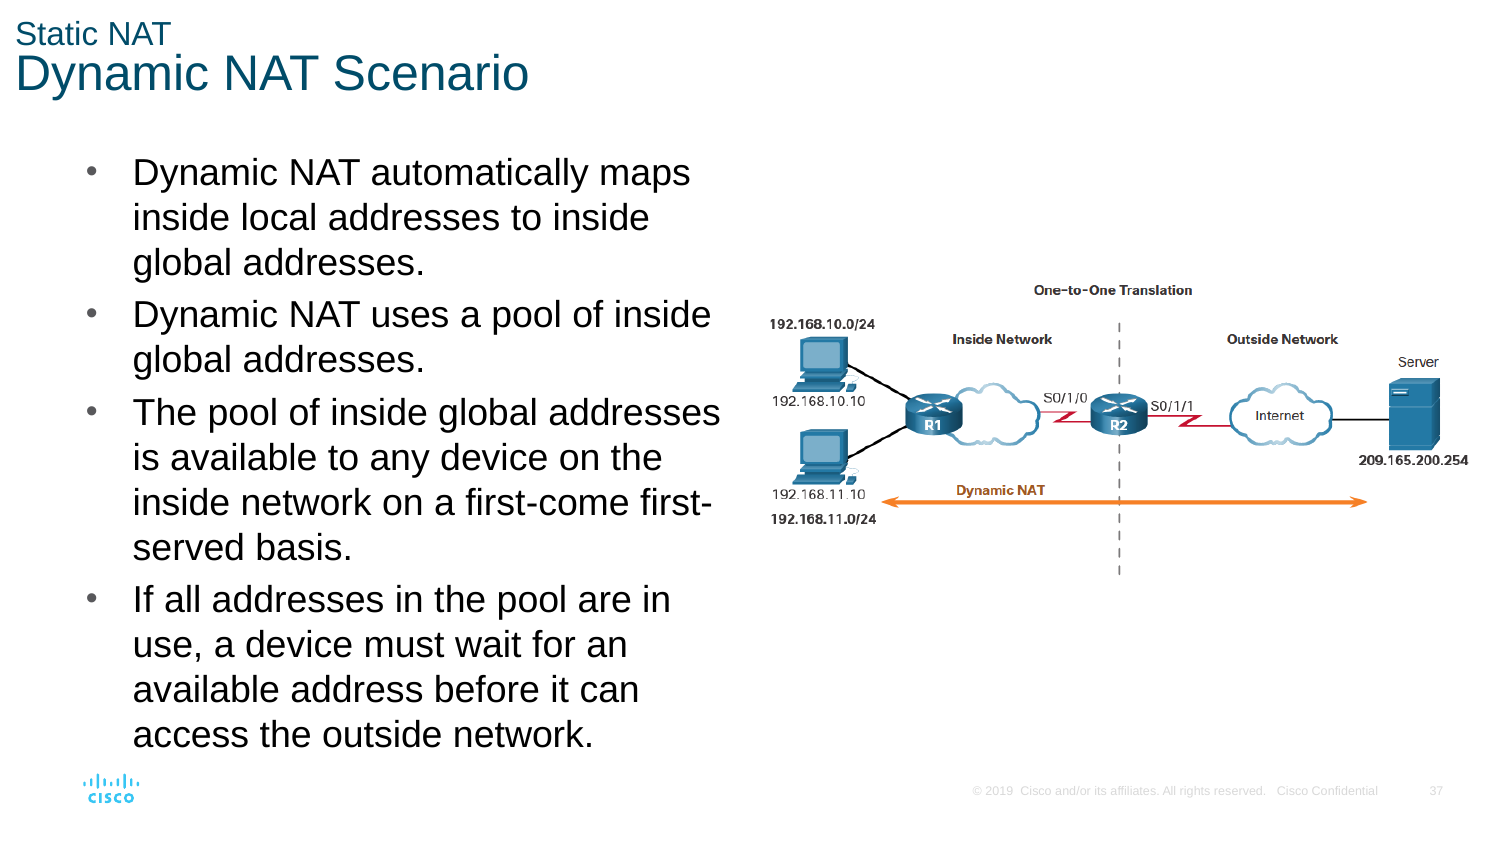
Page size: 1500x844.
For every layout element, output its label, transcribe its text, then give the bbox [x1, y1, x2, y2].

picture [763, 279, 1478, 577]
list Dynamic NAT automatically maps inside local addresses to inside global addresses. Dynamic NAT uses a pool of inside global addresses. The pool of inside global addresses is available to any device on the inside network on a first-come first-served basis. If all addresses in the pool are in use, a device must wait for an available address before it can access the outside network. [70, 140, 750, 717]
title Static NAT Dynamic NAT Scenario [0, 0, 1369, 121]
